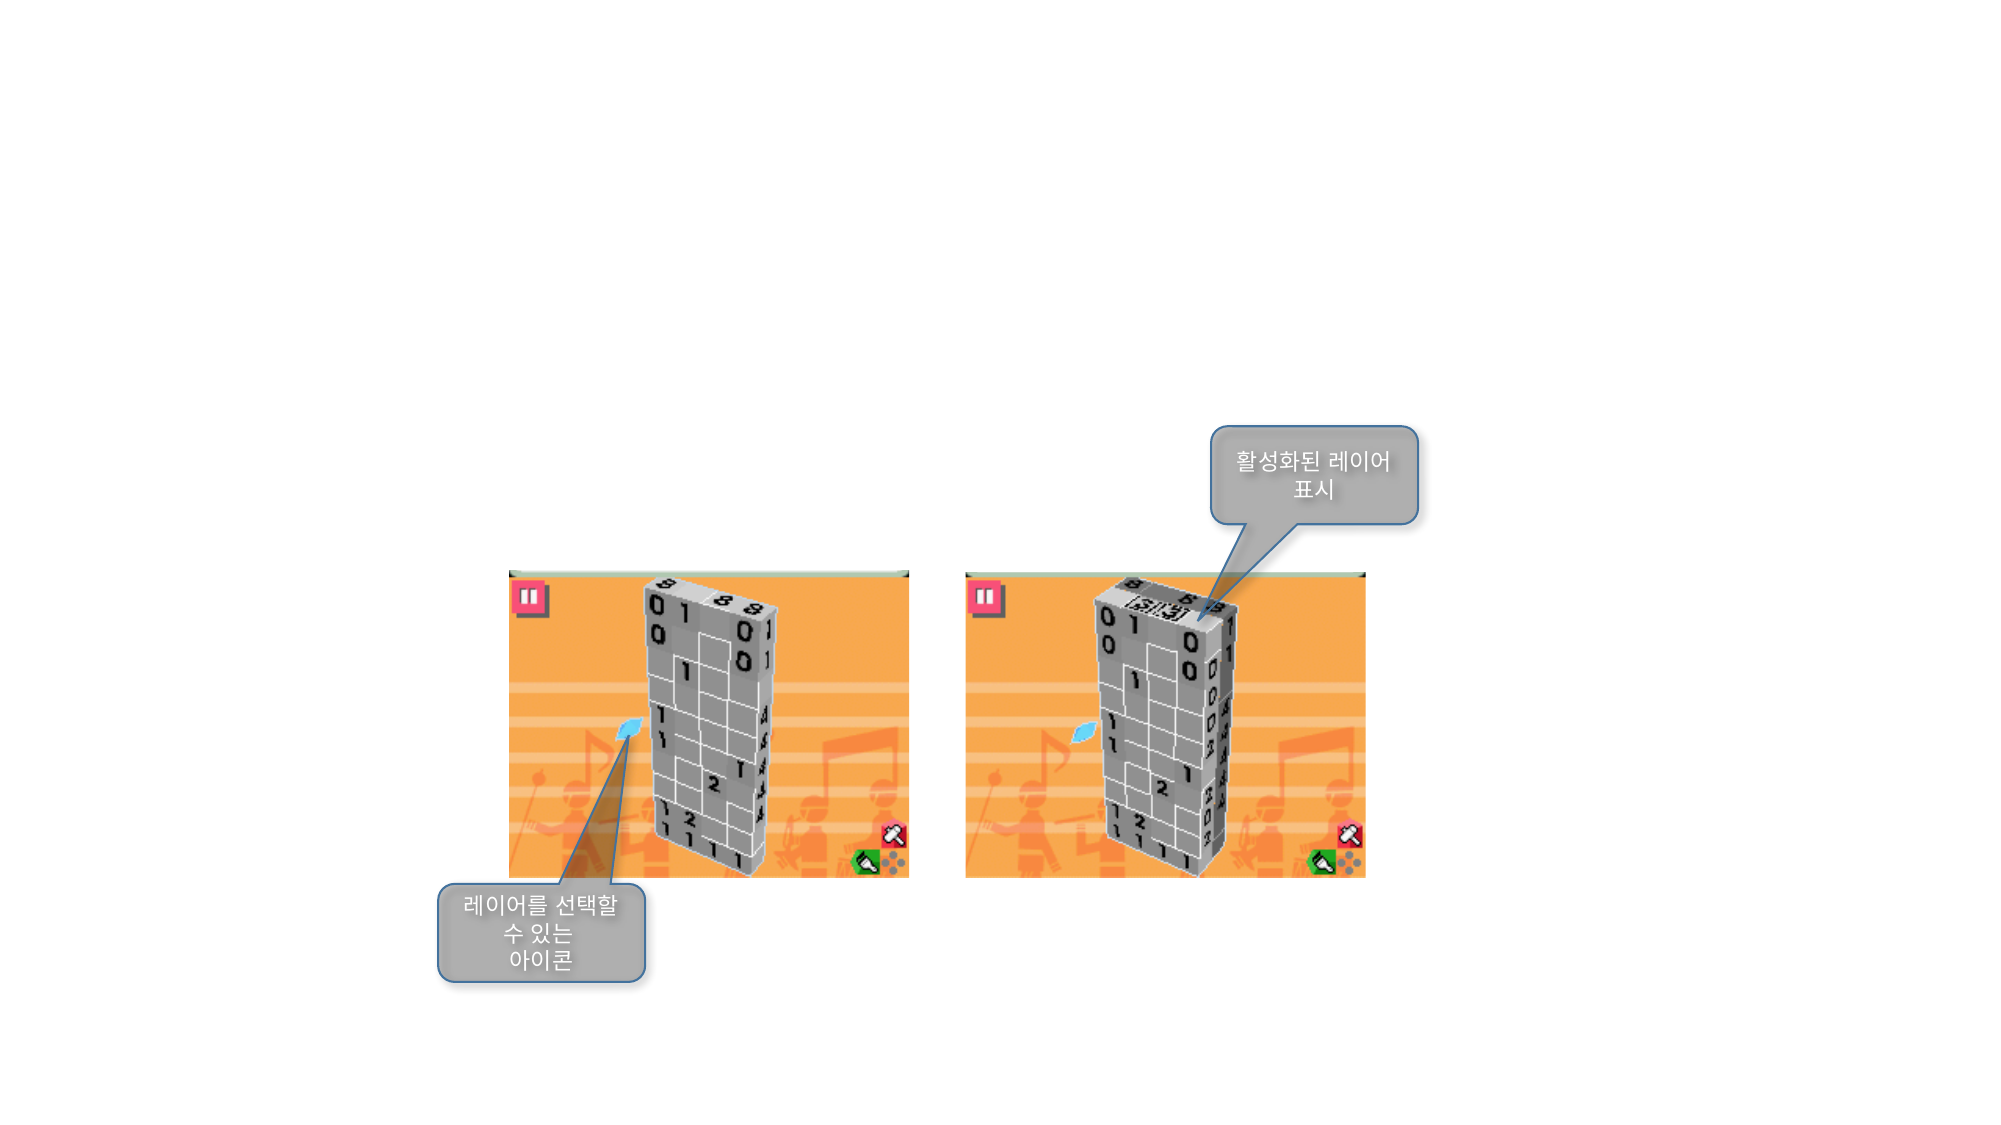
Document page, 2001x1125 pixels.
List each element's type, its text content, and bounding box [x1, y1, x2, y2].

picture [965, 572, 1366, 878]
picture [509, 570, 910, 878]
text_box 레이어를 선택할 수 있는 아이콘 [437, 878, 647, 983]
text_box 활성화된 레이어 표시 [1209, 425, 1420, 572]
